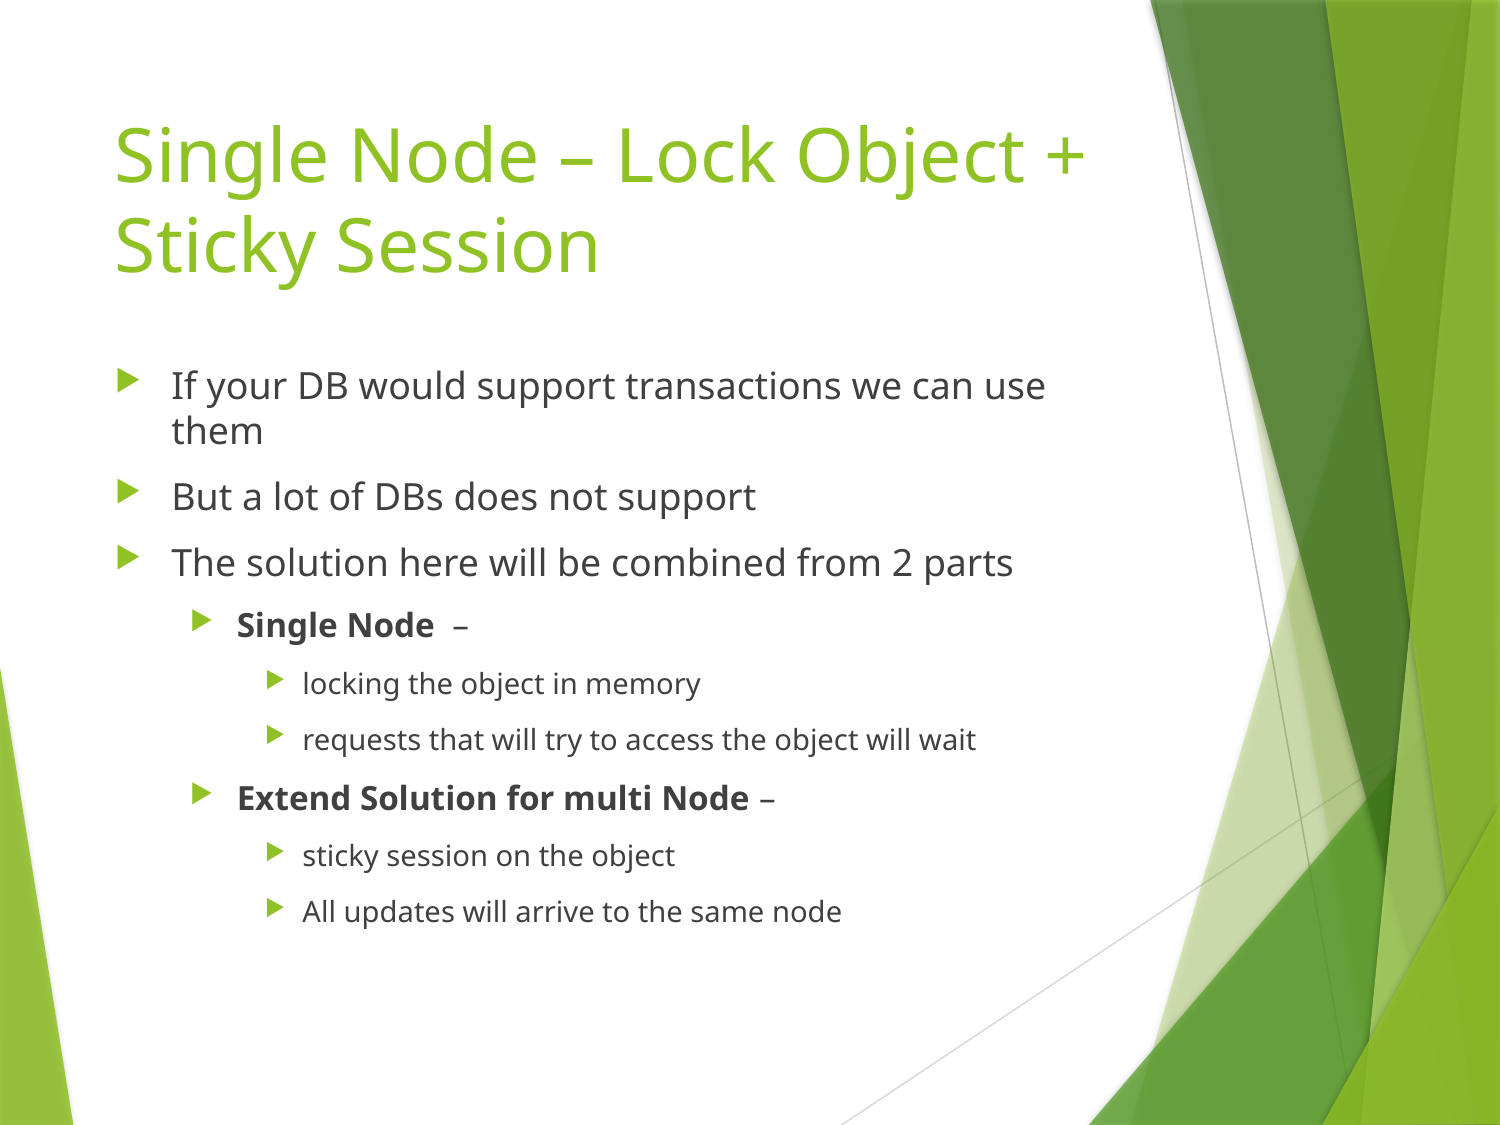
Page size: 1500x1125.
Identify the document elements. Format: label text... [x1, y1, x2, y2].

list If your DB would support transactions we can use them But a lot of DBs does not support The solution here will be combined from 2 parts Single Node – locking the object in memory requests that will try to access the object will wait Extend Solution for multi Node – sticky session on the object All updates will arrive to the same node [99, 354, 1142, 992]
title Single Node – Lock Object + Sticky Session [99, 99, 1142, 317]
